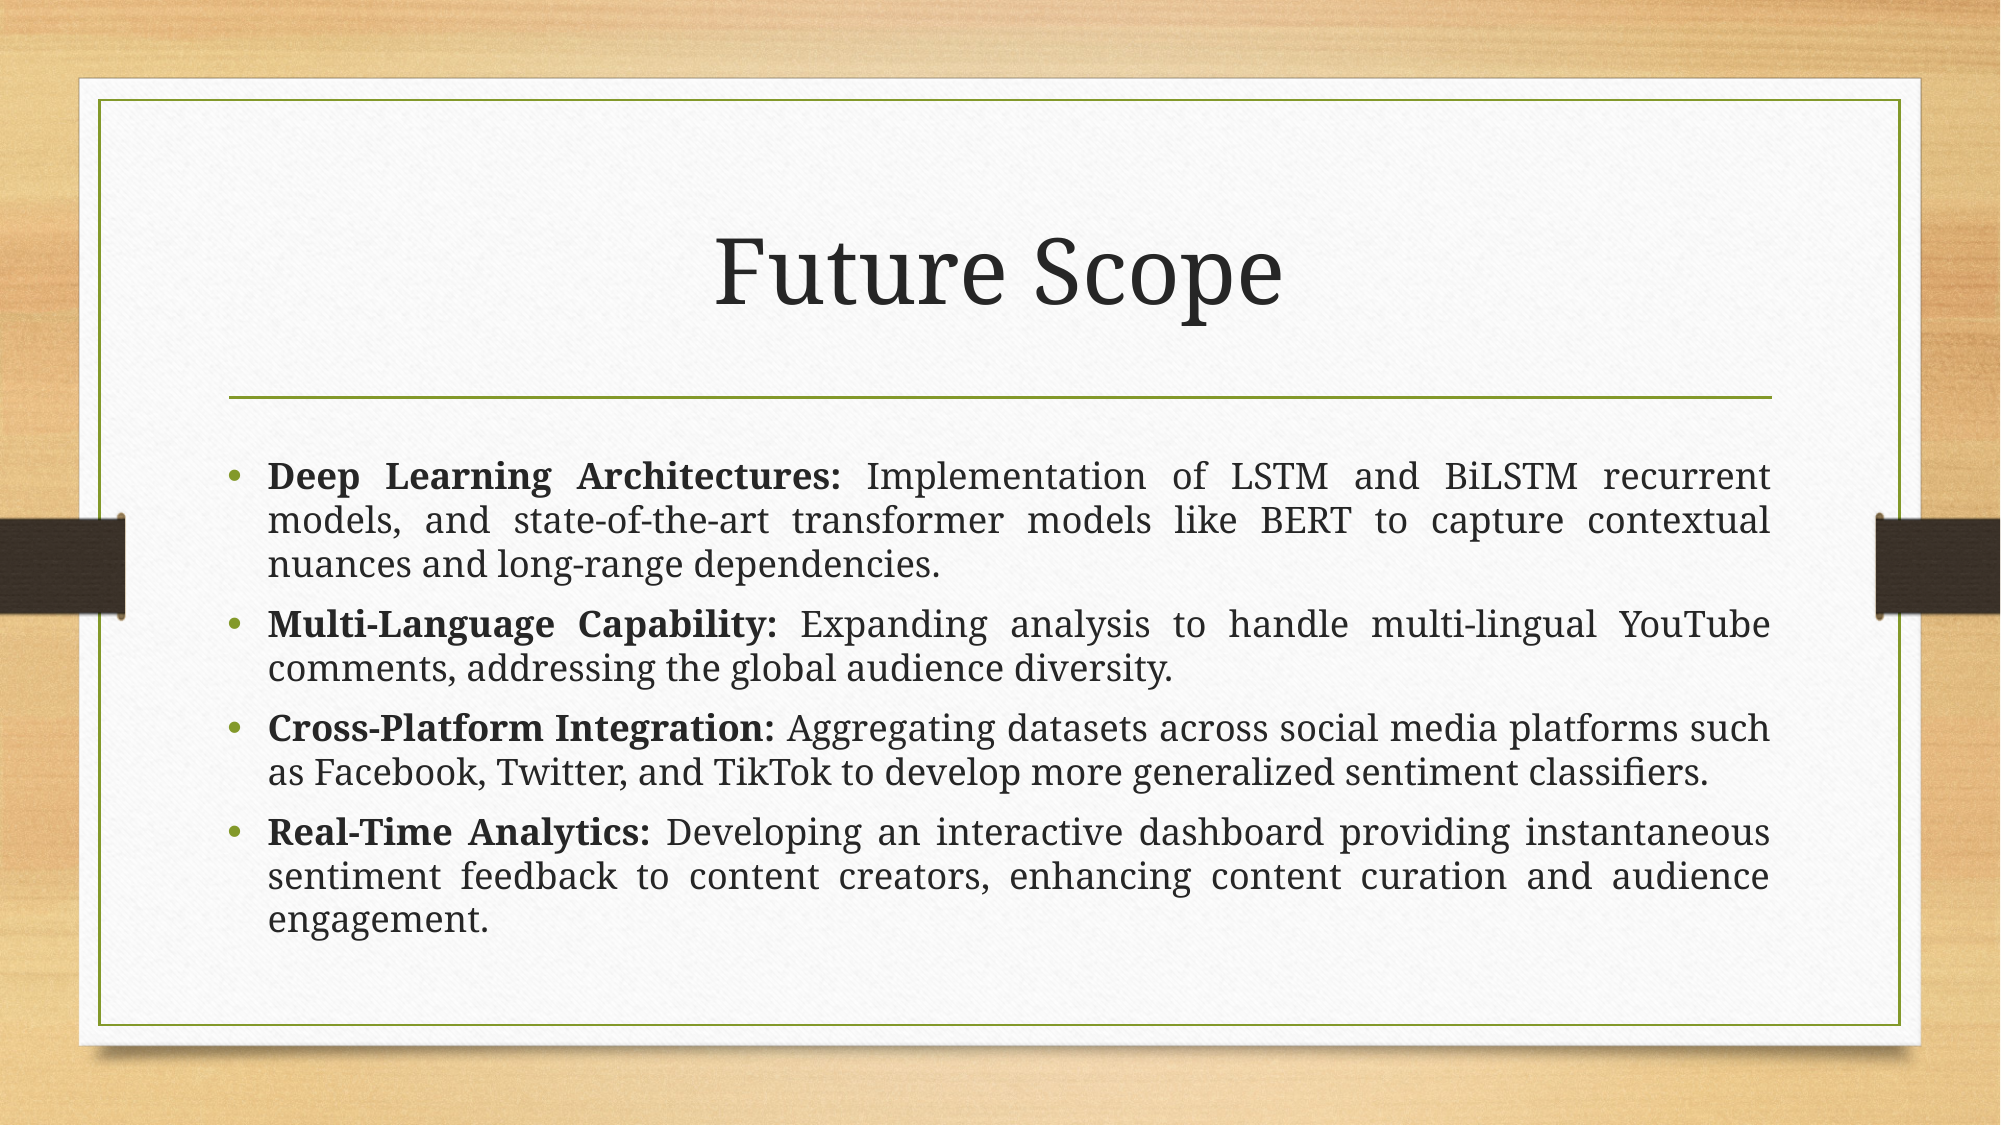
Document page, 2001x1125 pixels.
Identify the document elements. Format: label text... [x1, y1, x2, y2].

list Deep Learning Architectures: Implementation of LSTM and BiLSTM recurrent models, and state-of-the-art transformer models like BERT to capture contextual nuances and long-range dependencies. Multi-Language Capability: Expanding analysis to handle multi-lingual YouTube comments, addressing the global audience diversity. Cross-Platform Integration: Aggregating datasets across social media platforms such as Facebook, Twitter, and TikTok to develop more generalized sentiment classifiers. Real-Time Analytics: Developing an interactive dashboard providing instantaneous sentiment feedback to content creators, enhancing content curation and audience engagement. [212, 445, 1788, 991]
picture [0, 0, 2001, 1125]
title Future Scope [212, 161, 1788, 375]
